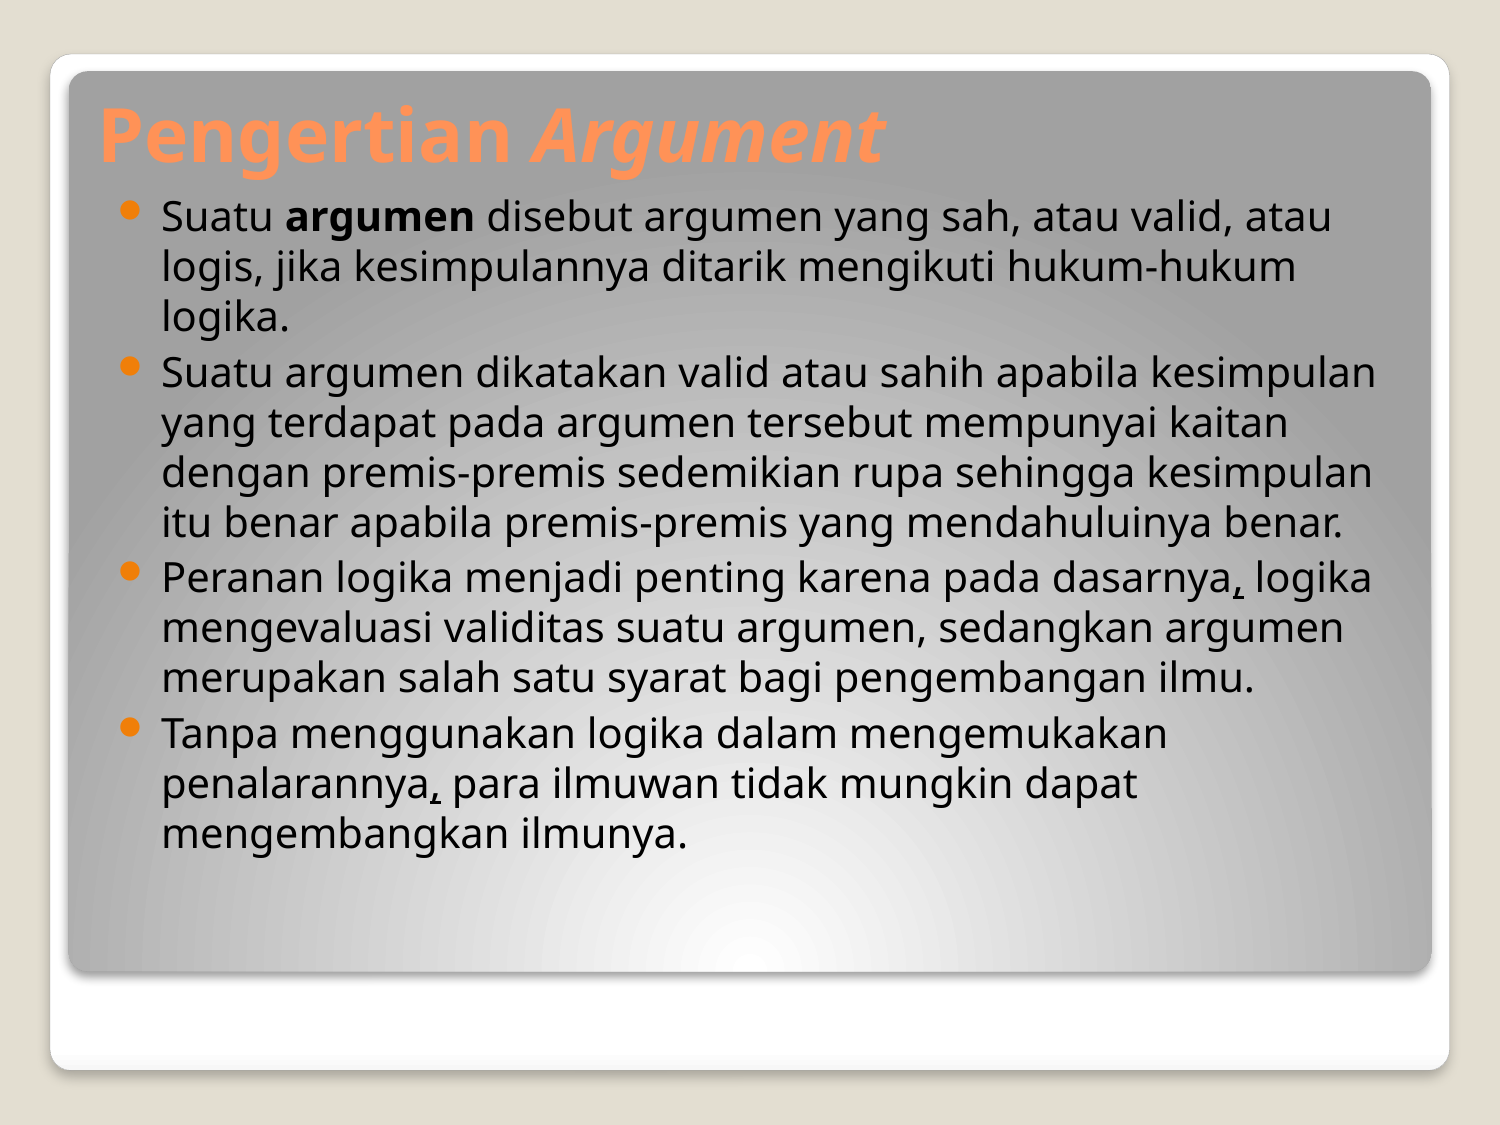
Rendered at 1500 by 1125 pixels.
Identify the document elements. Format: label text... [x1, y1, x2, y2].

list Suatu argumen disebut argumen yang sah, atau valid, atau logis, jika kesimpulannya ditarik mengikuti hukum-hukum logika. Suatu argumen dikatakan valid atau sahih apabila kesimpulan yang terdapat pada argumen tersebut mempunyai kaitan dengan premis-premis sedemikian rupa sehingga kesimpulan itu benar apabila premis-premis yang mendahuluinya benar. Peranan logika menjadi penting karena pada dasarnya, logika mengevaluasi validitas suatu argumen, sedangkan argumen merupakan salah satu syarat bagi pengembangan ilmu. Tanpa menggunakan logika dalam mengemukakan penalarannya, para ilmuwan tidak mungkin dapat mengembangkan ilmunya. [87, 174, 1425, 1000]
title Pengertian Argument [82, 12, 1425, 185]
